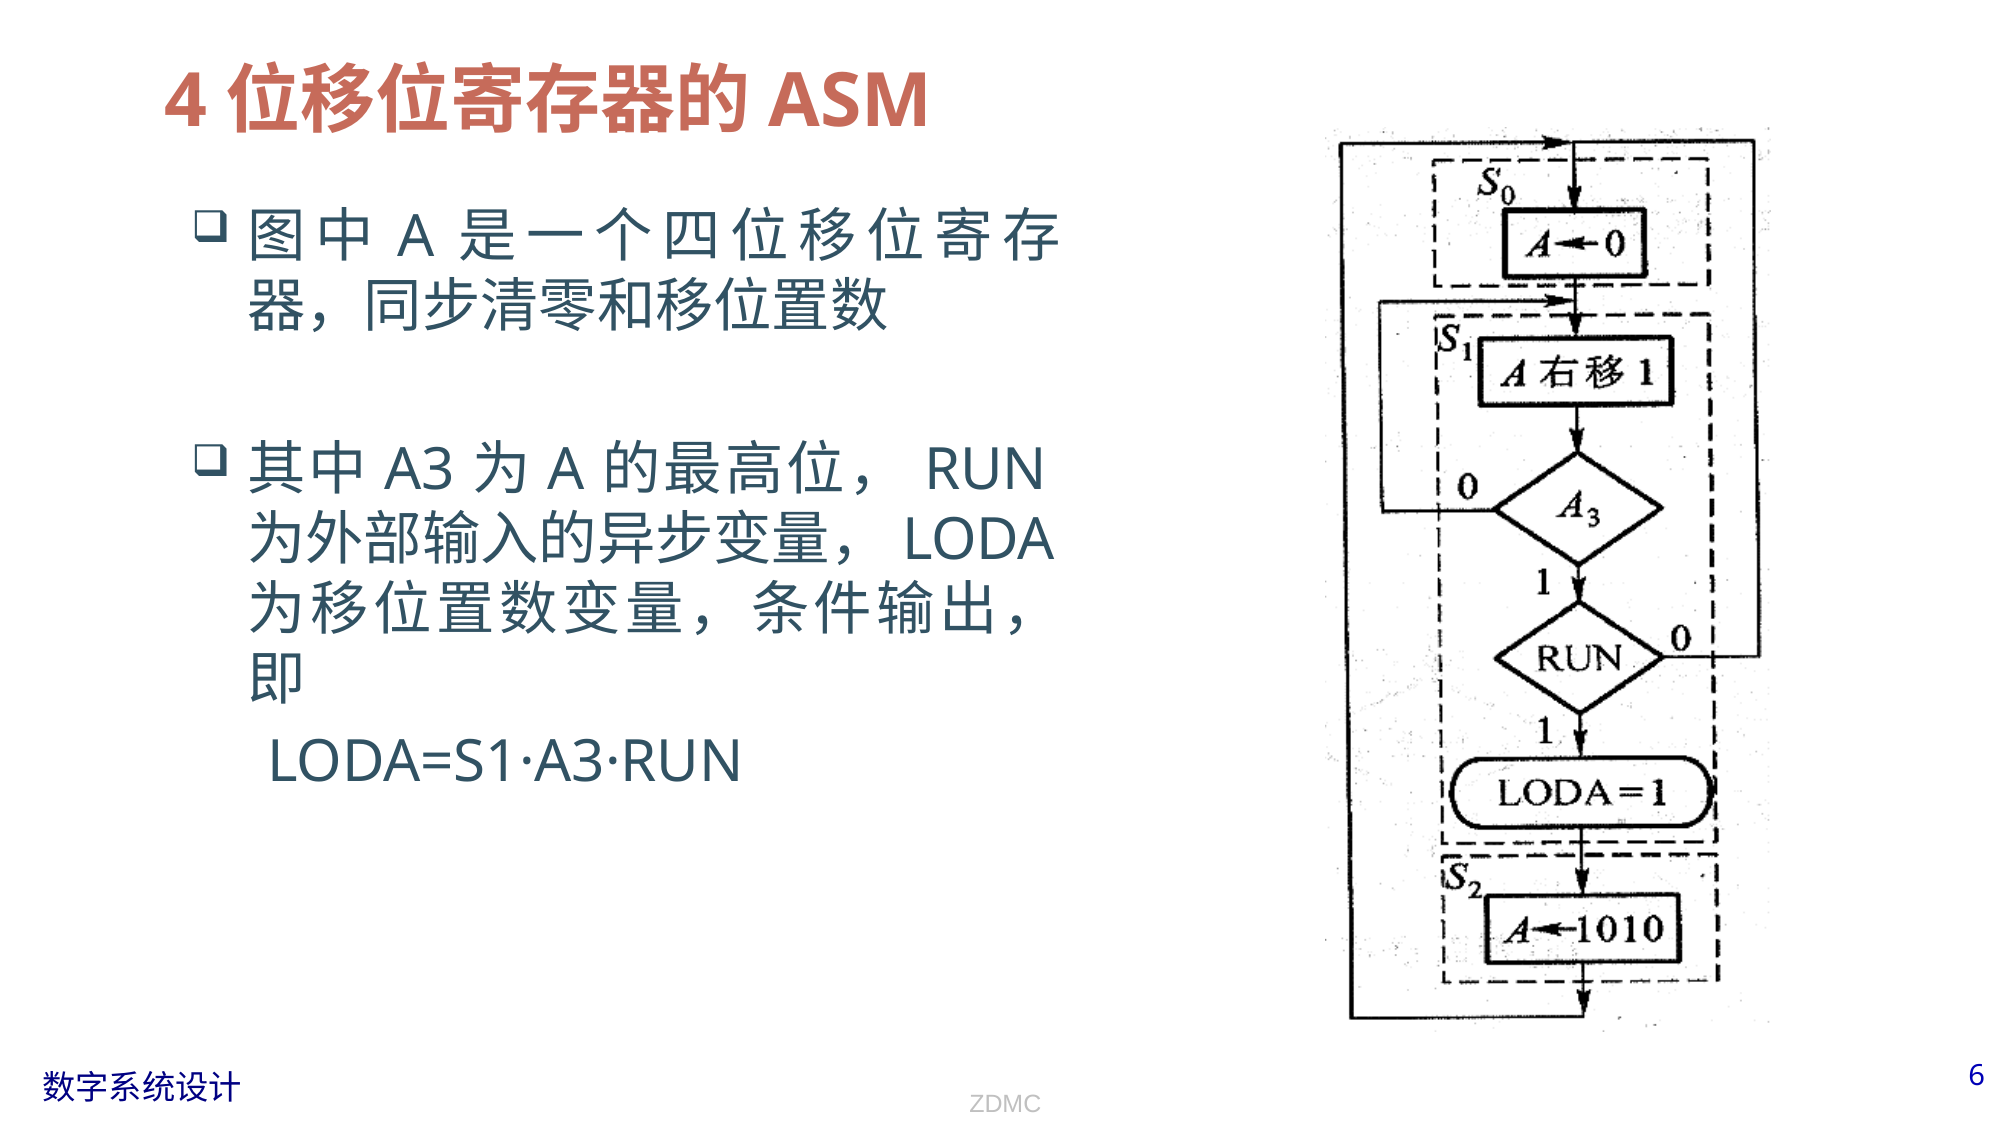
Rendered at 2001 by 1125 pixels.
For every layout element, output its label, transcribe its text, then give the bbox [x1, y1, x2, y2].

title 4位移位寄存器的ASM [150, 37, 1850, 149]
slide_number 6 [1583, 1048, 2000, 1124]
list 图中A是一个四位移位寄存器，同步清零和移位置数 其中A3为A的最高位，RUN为外部输入的异步变量，LODA为移位置数变量，条件输出，即 LODA=S1·A3·RUN [176, 190, 1076, 866]
picture [1325, 127, 1772, 1033]
footer ZDMC [518, 1048, 1493, 1125]
